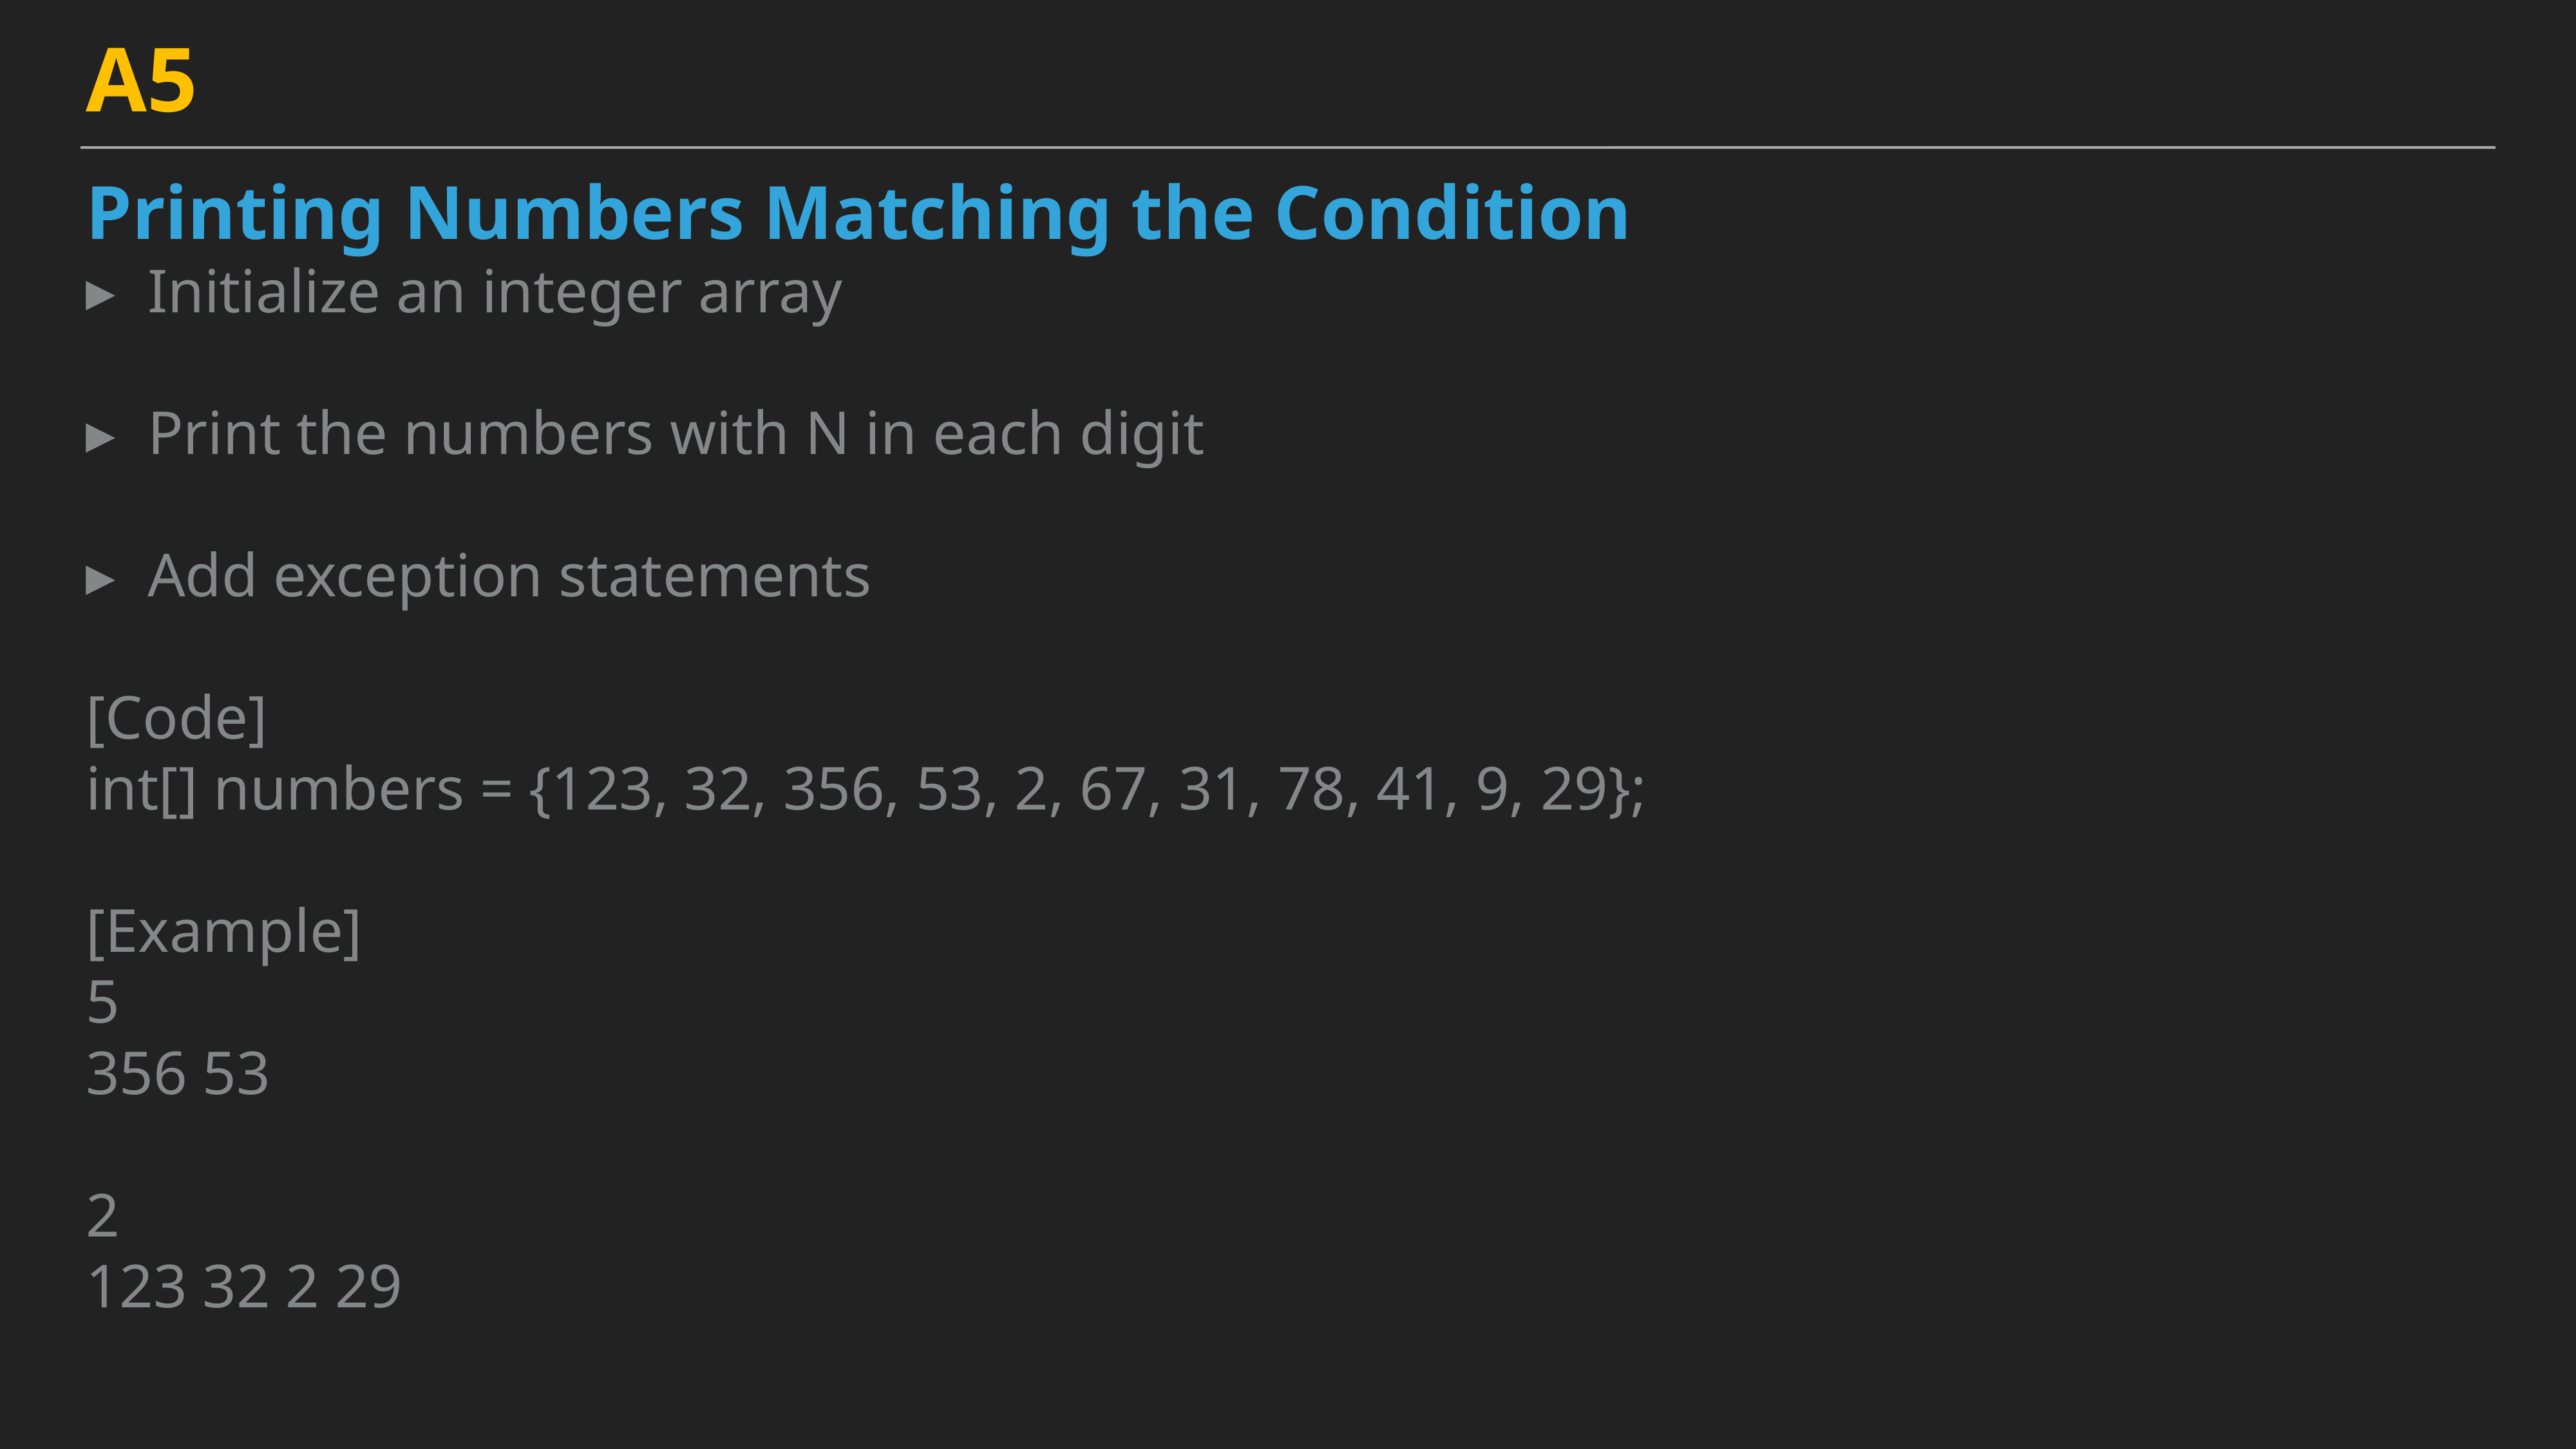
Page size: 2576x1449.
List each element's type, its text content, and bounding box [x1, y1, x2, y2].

list A5 [80, 18, 2295, 135]
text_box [80, 176, 2496, 484]
